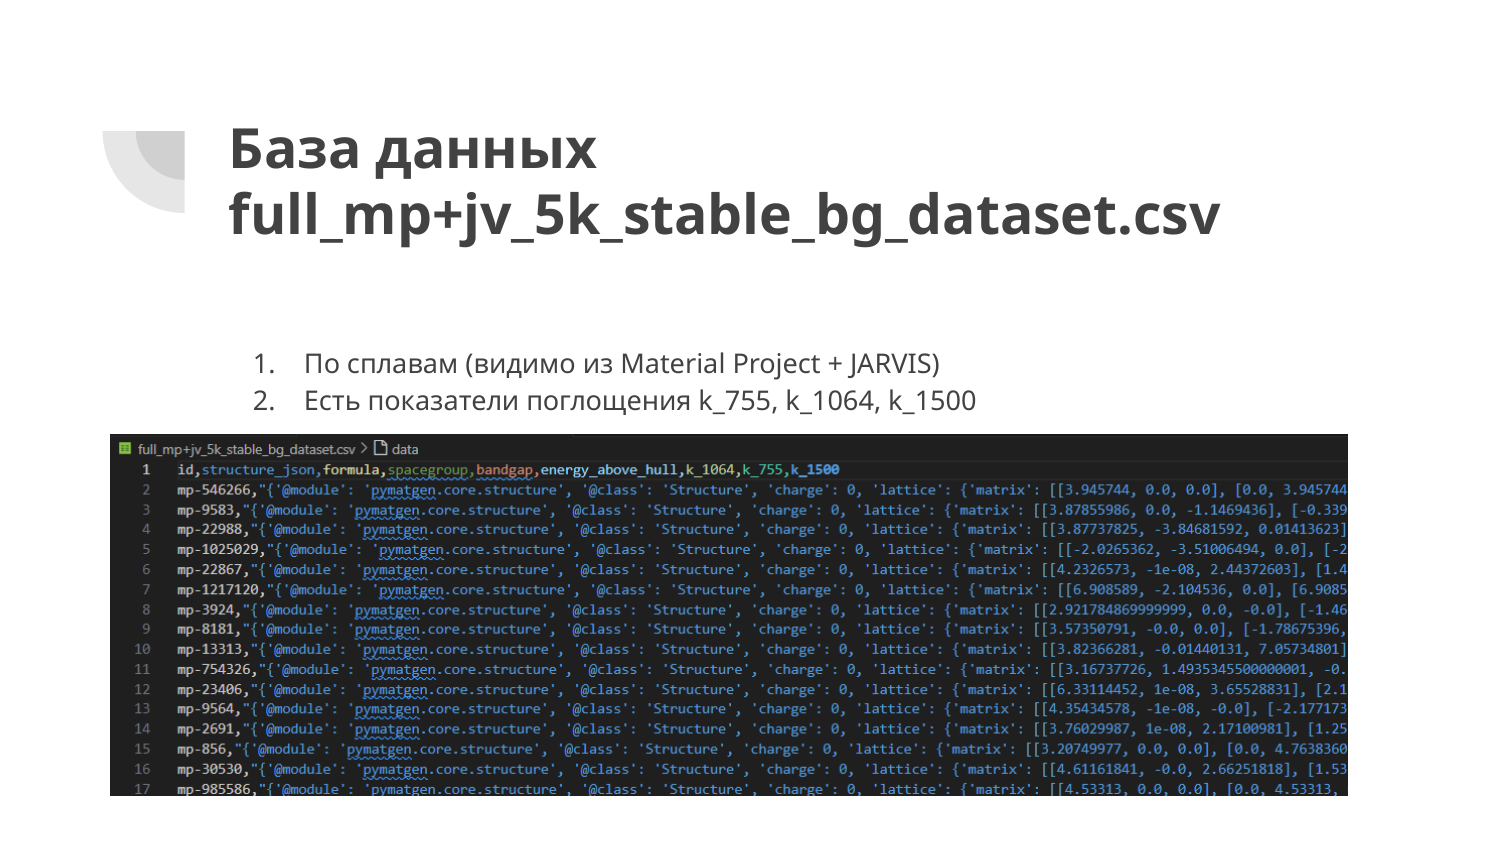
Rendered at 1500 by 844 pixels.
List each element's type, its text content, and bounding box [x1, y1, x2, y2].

picture [110, 433, 1348, 796]
list По сплавам (видимо из Material Project + JARVIS) Есть показатели поглощения k_755, k_1064, k_1500 [213, 326, 1368, 744]
title База данных full_mp+jv_5k_stable_bg_dataset.csv [213, 98, 1368, 263]
